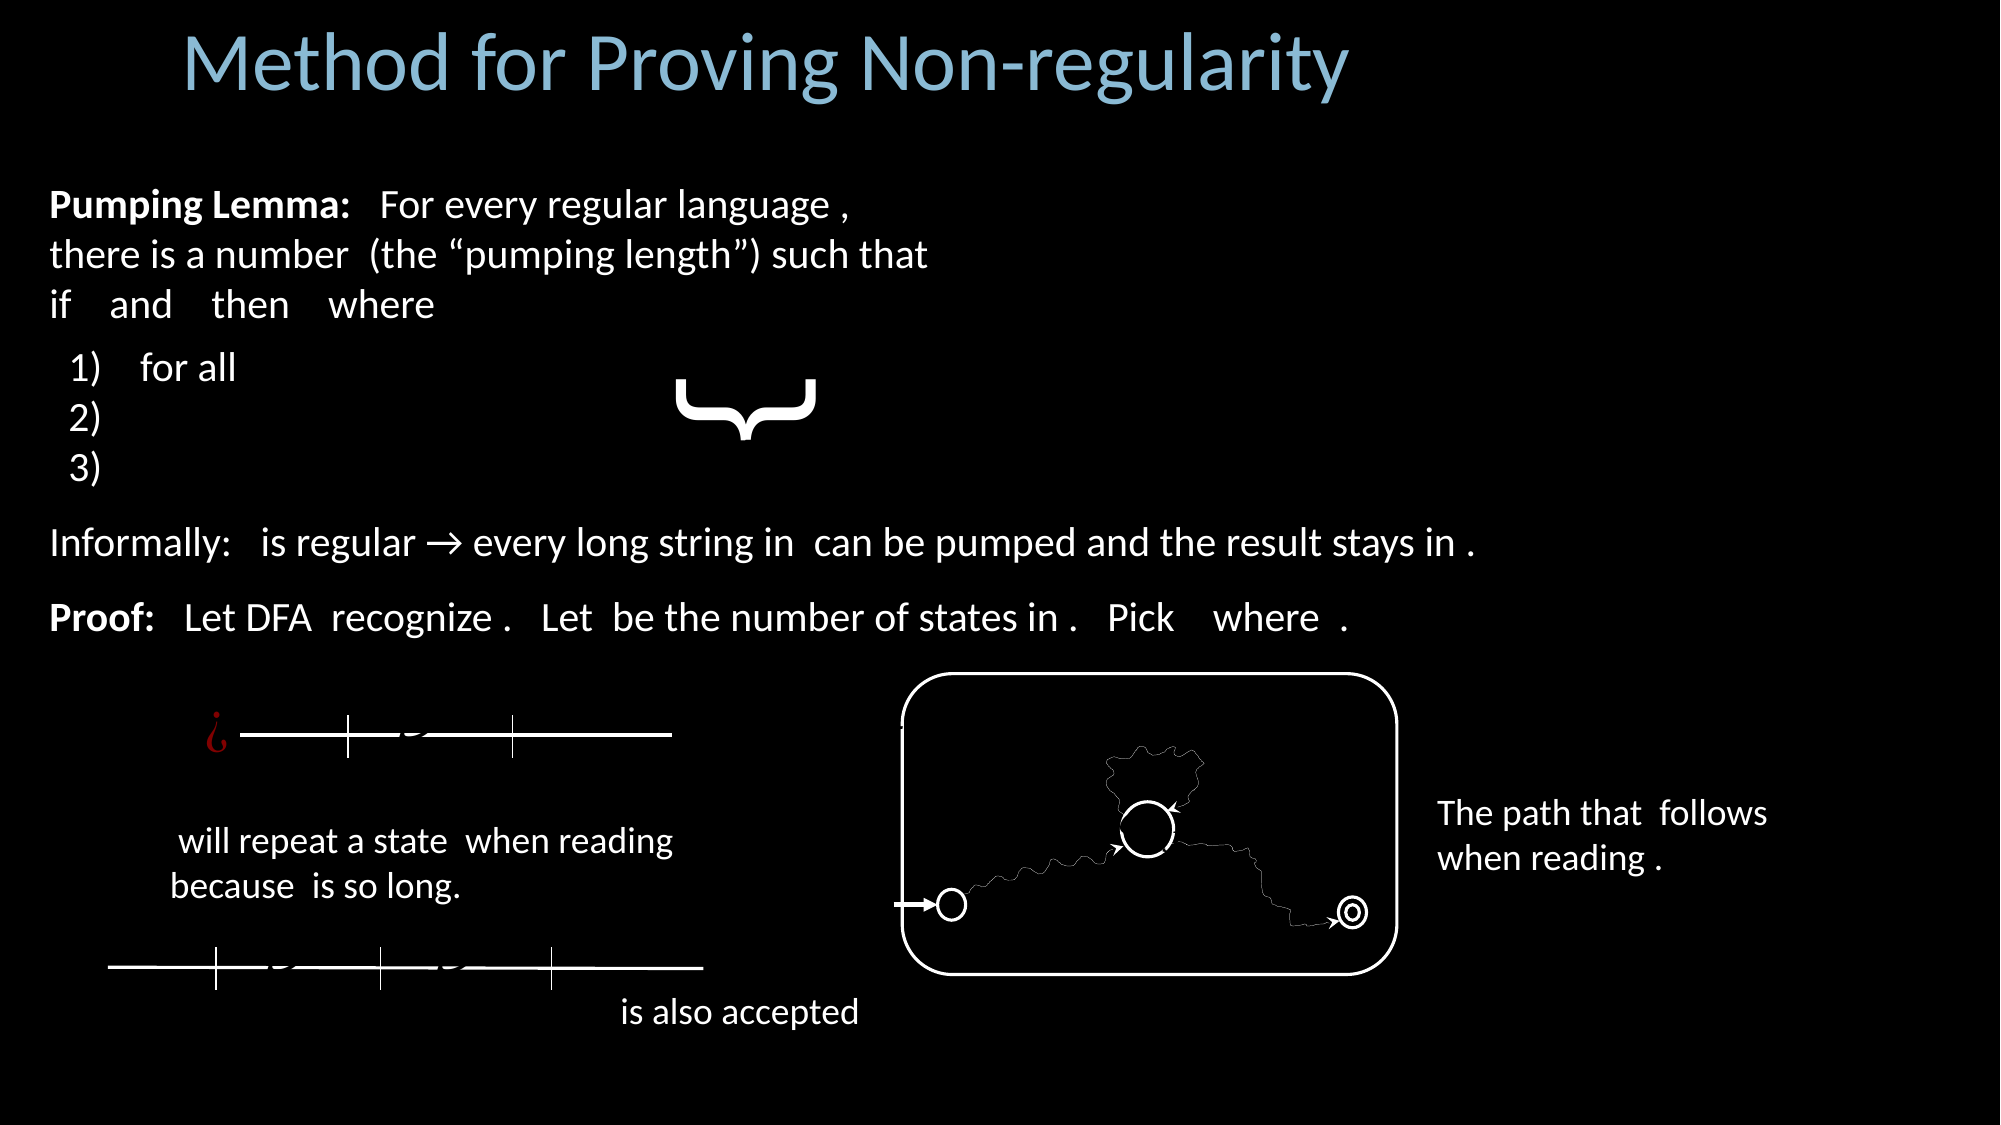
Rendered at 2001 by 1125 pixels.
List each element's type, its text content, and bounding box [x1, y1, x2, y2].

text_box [962, 746, 1340, 927]
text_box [126, 701, 312, 767]
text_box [667, 352, 865, 482]
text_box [545, 701, 673, 767]
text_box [107, 912, 912, 1049]
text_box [843, 673, 1397, 975]
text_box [255, 680, 626, 743]
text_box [312, 715, 545, 812]
text_box Method for Proving Non-regularity [72, 0, 1461, 115]
